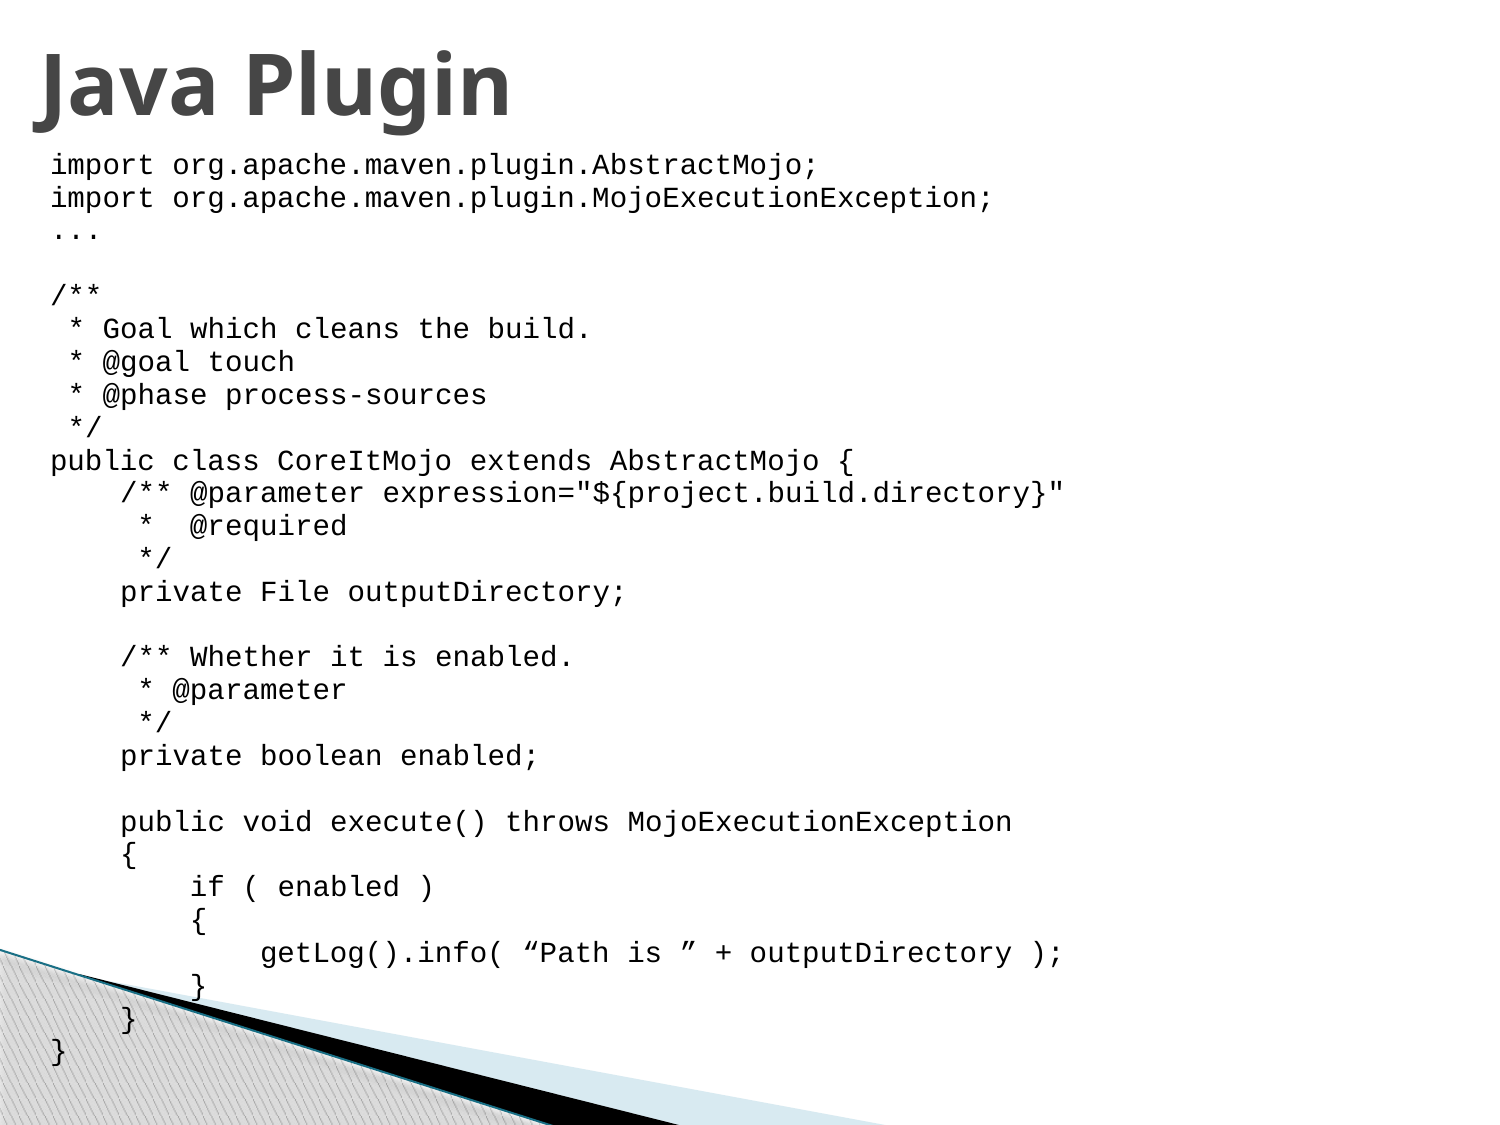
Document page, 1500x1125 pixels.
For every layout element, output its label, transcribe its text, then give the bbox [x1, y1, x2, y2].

text_box import org.apache.maven.plugin.AbstractMojo; import org.apache.maven.plugin.MojoExecutionException; ... /** * Goal which cleans the build. * @goal touch * @phase process-sources */ public class CoreItMojo extends AbstractMojo { /** @parameter expression="${project.build.directory}" * @required */ private File outputDirectory; /** Whether it is enabled. * @parameter */ private boolean enabled; public void execute() throws MojoExecutionException { if ( enabled ) { getLog().info( “Path is ” + outputDirectory ); } } } [49, 149, 1325, 1068]
title Java Plugin [24, 12, 1300, 150]
